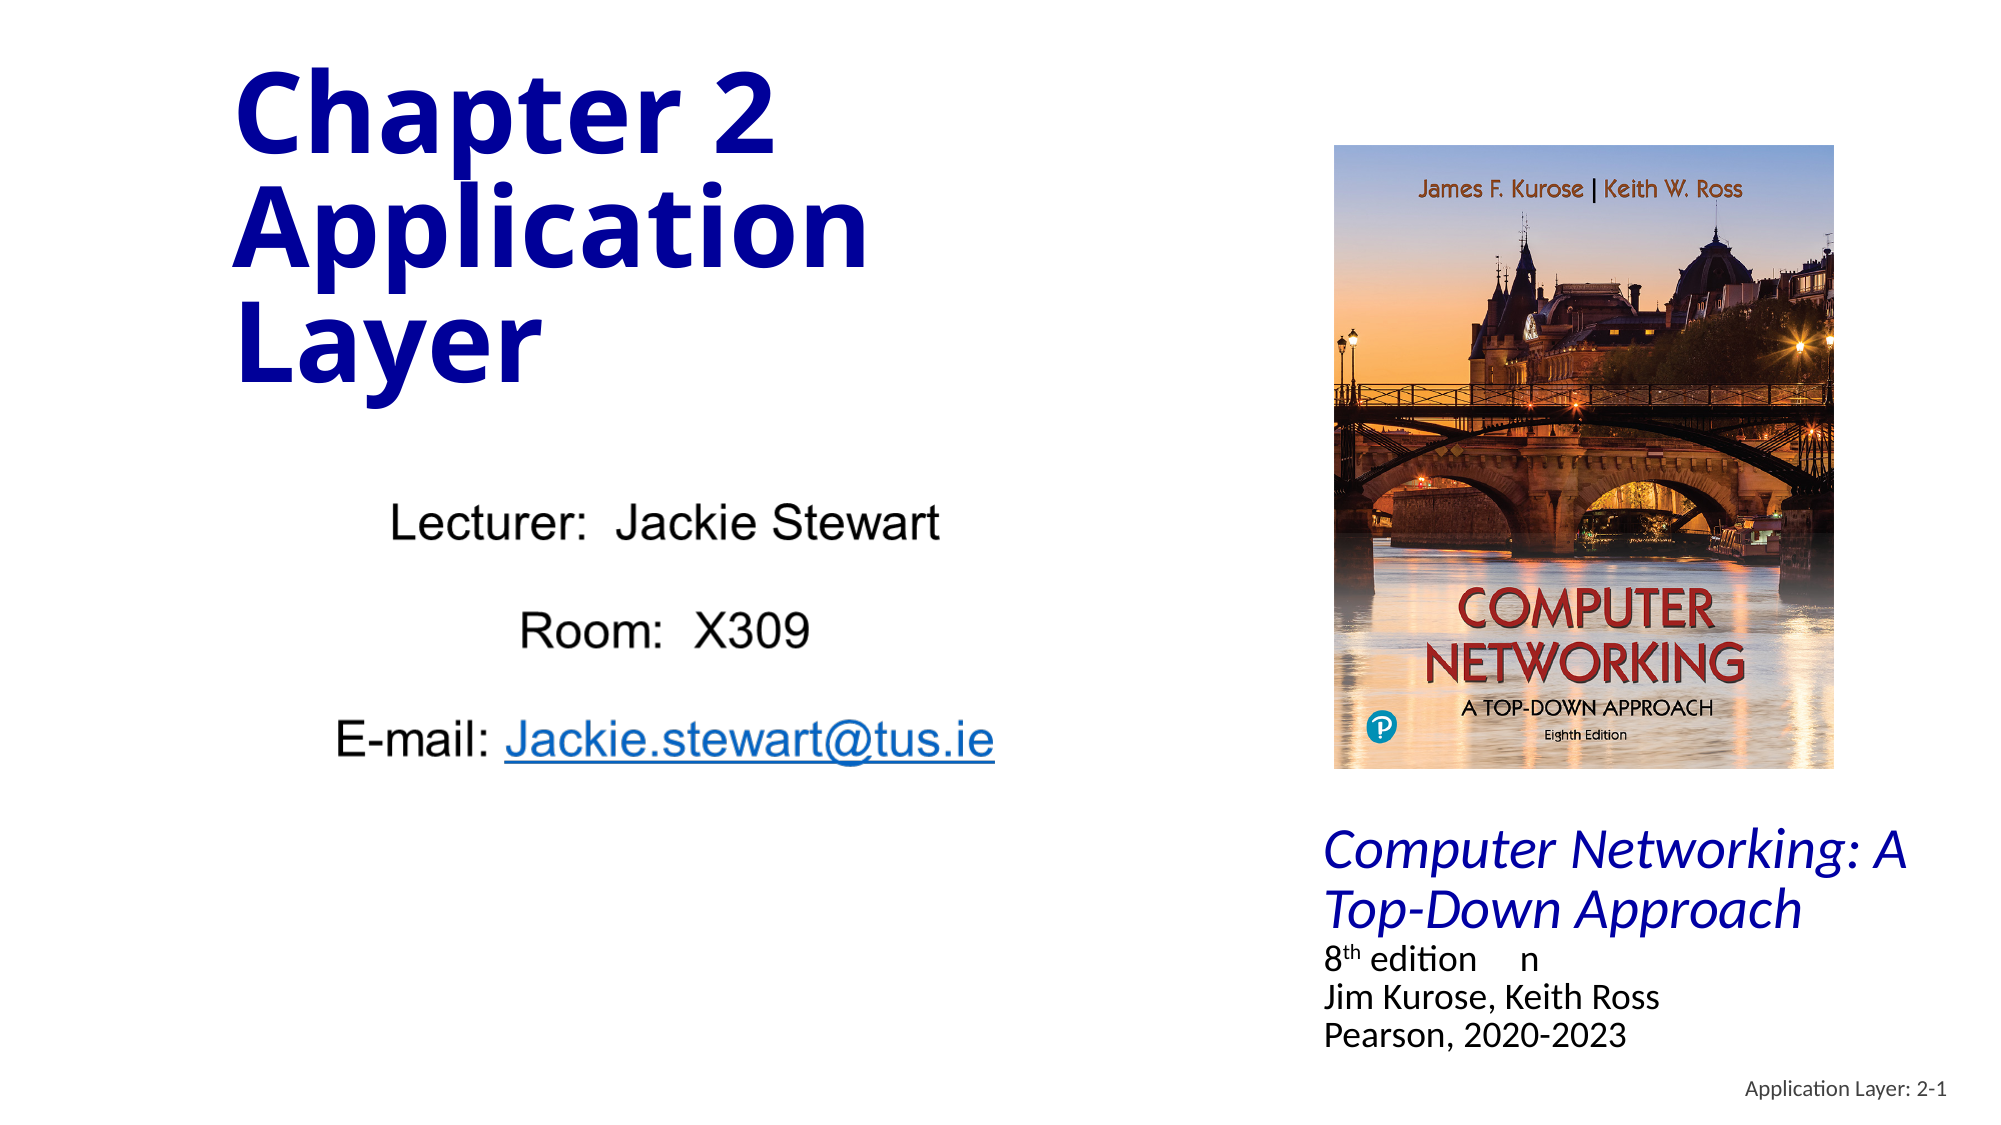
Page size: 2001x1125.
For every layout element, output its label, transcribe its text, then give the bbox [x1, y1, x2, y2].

text_box Chapter 2 Application Layer [217, 92, 1100, 375]
text_box Computer Networking: A Top-Down Approach 8th edition n Jim Kurose, Keith Ross Pearson, 2020-2023 [1309, 703, 1963, 1125]
picture [273, 476, 1057, 887]
picture [1334, 145, 1834, 769]
